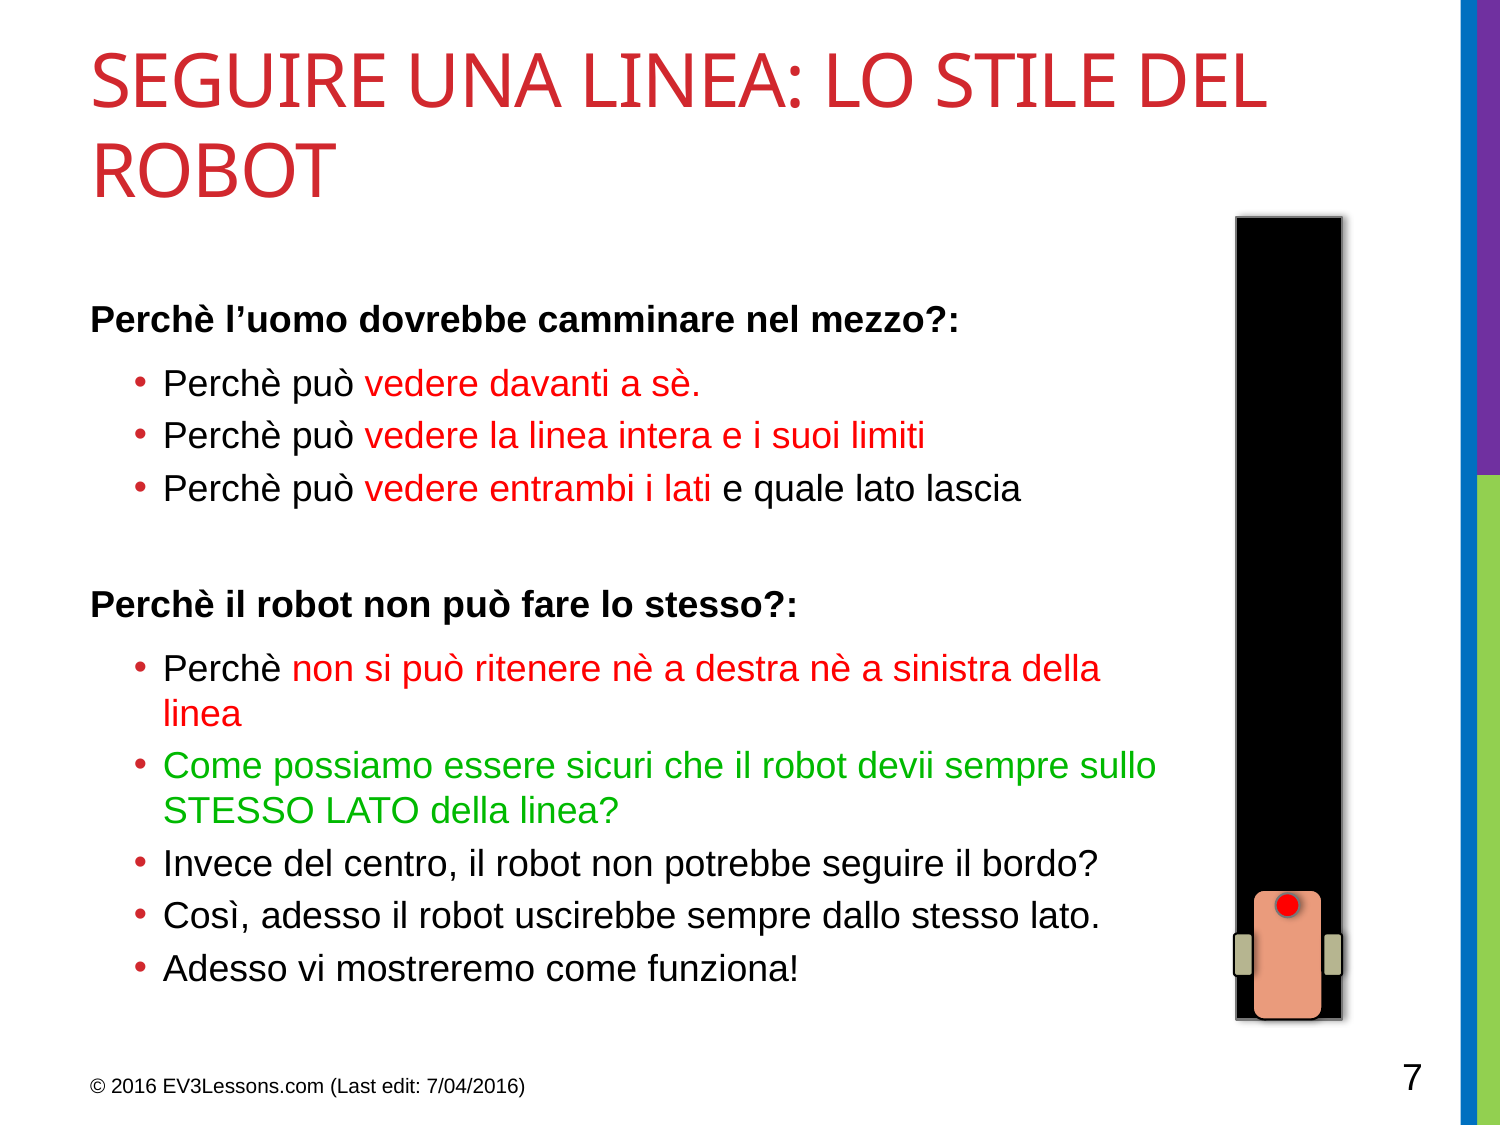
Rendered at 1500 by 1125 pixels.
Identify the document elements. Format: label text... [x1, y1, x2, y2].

footer © 2016 EV3Lessons.com (Last edit: 7/04/2016) [75, 1065, 638, 1112]
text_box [1233, 889, 1343, 1020]
title SEGUIRE UNA LINEA: LO STILE DEL ROBOT [75, 25, 1428, 250]
text_box [1235, 216, 1343, 886]
slide_number 7 [1387, 1045, 1491, 1106]
list Perchè l’uomo dovrebbe camminare nel mezzo?: Perchè può vedere davanti a sè. Perchè può vedere la linea intera e i suoi limiti Perchè può vedere entrambi i lati e quale lato lascia Perchè il robot non può fare lo stesso?: Perchè non si può ritenere nè a destra nè a sinistra della linea Come possiamo essere sicuri che il robot devii sempre sullo STESSO LATO della linea? Invece del centro, il robot non potrebbe seguire il bordo? Così, adesso il robot uscirebbe sempre dallo stesso lato. Adesso vi mostreremo come funziona! [75, 287, 1187, 1005]
